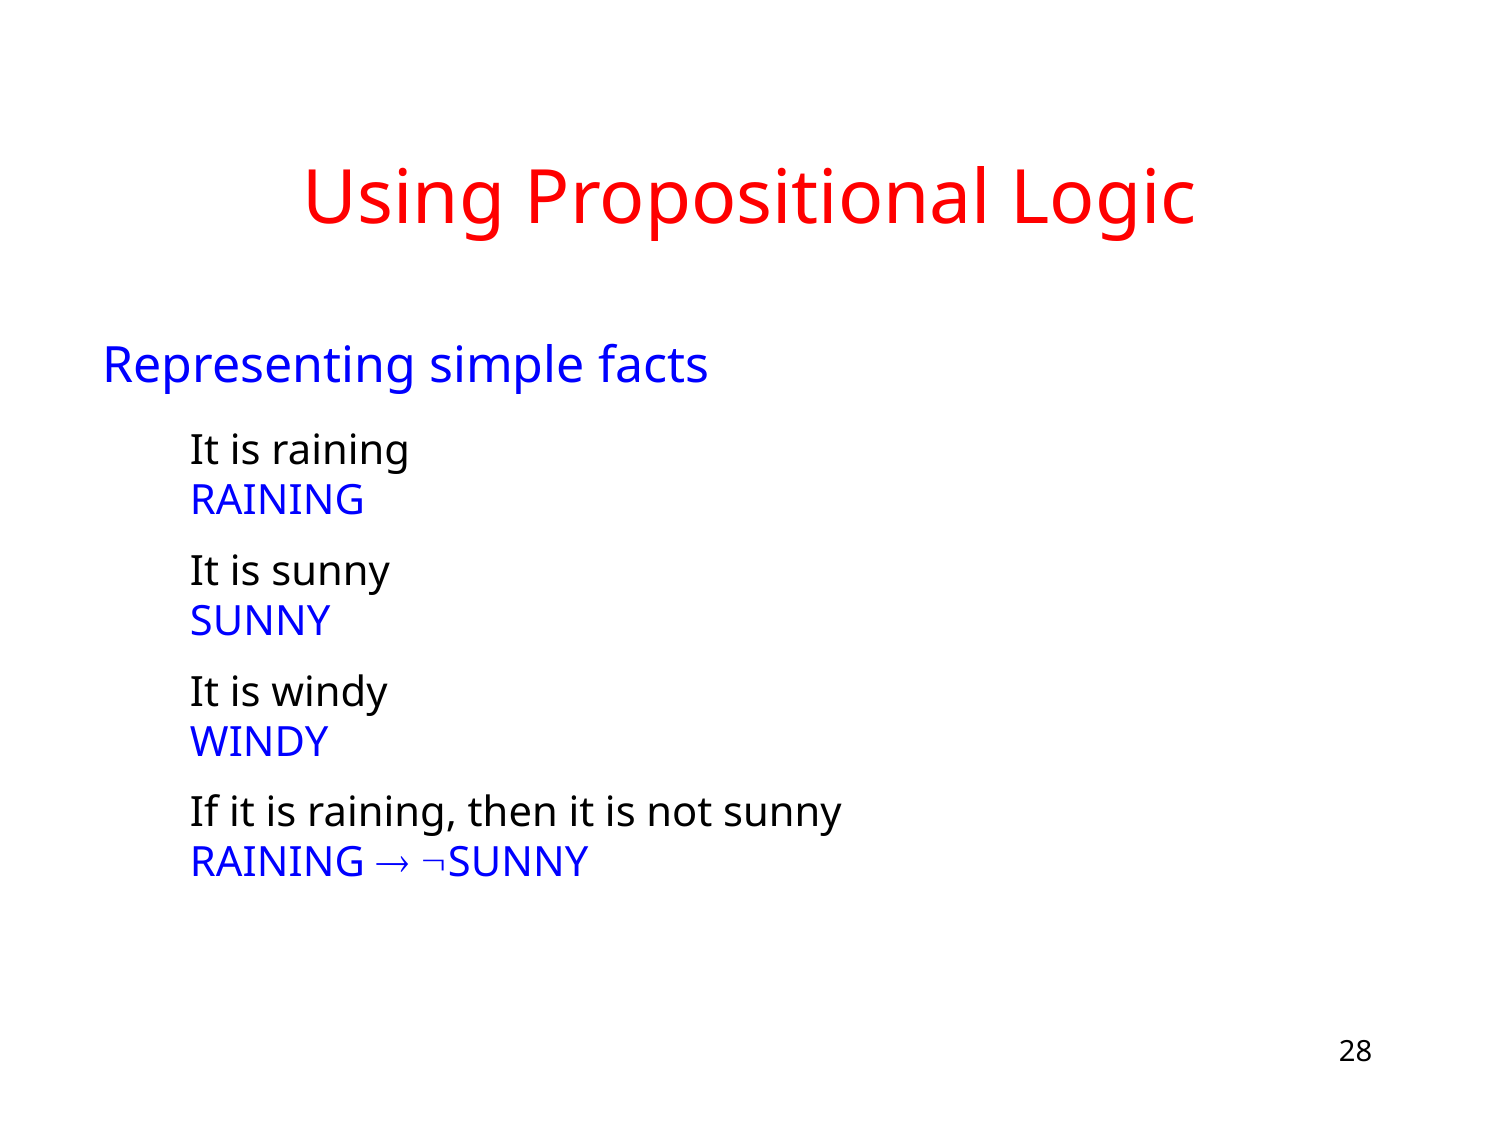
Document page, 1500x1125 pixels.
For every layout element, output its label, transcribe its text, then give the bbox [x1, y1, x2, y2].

list Representing simple facts It is raining RAINING It is sunny SUNNY It is windy WINDY If it is raining, then it is not sunny RAINING  SUNNY [87, 324, 1425, 1000]
title Using Propositional Logic [112, 99, 1388, 288]
slide_number 28 [1074, 1025, 1388, 1100]
